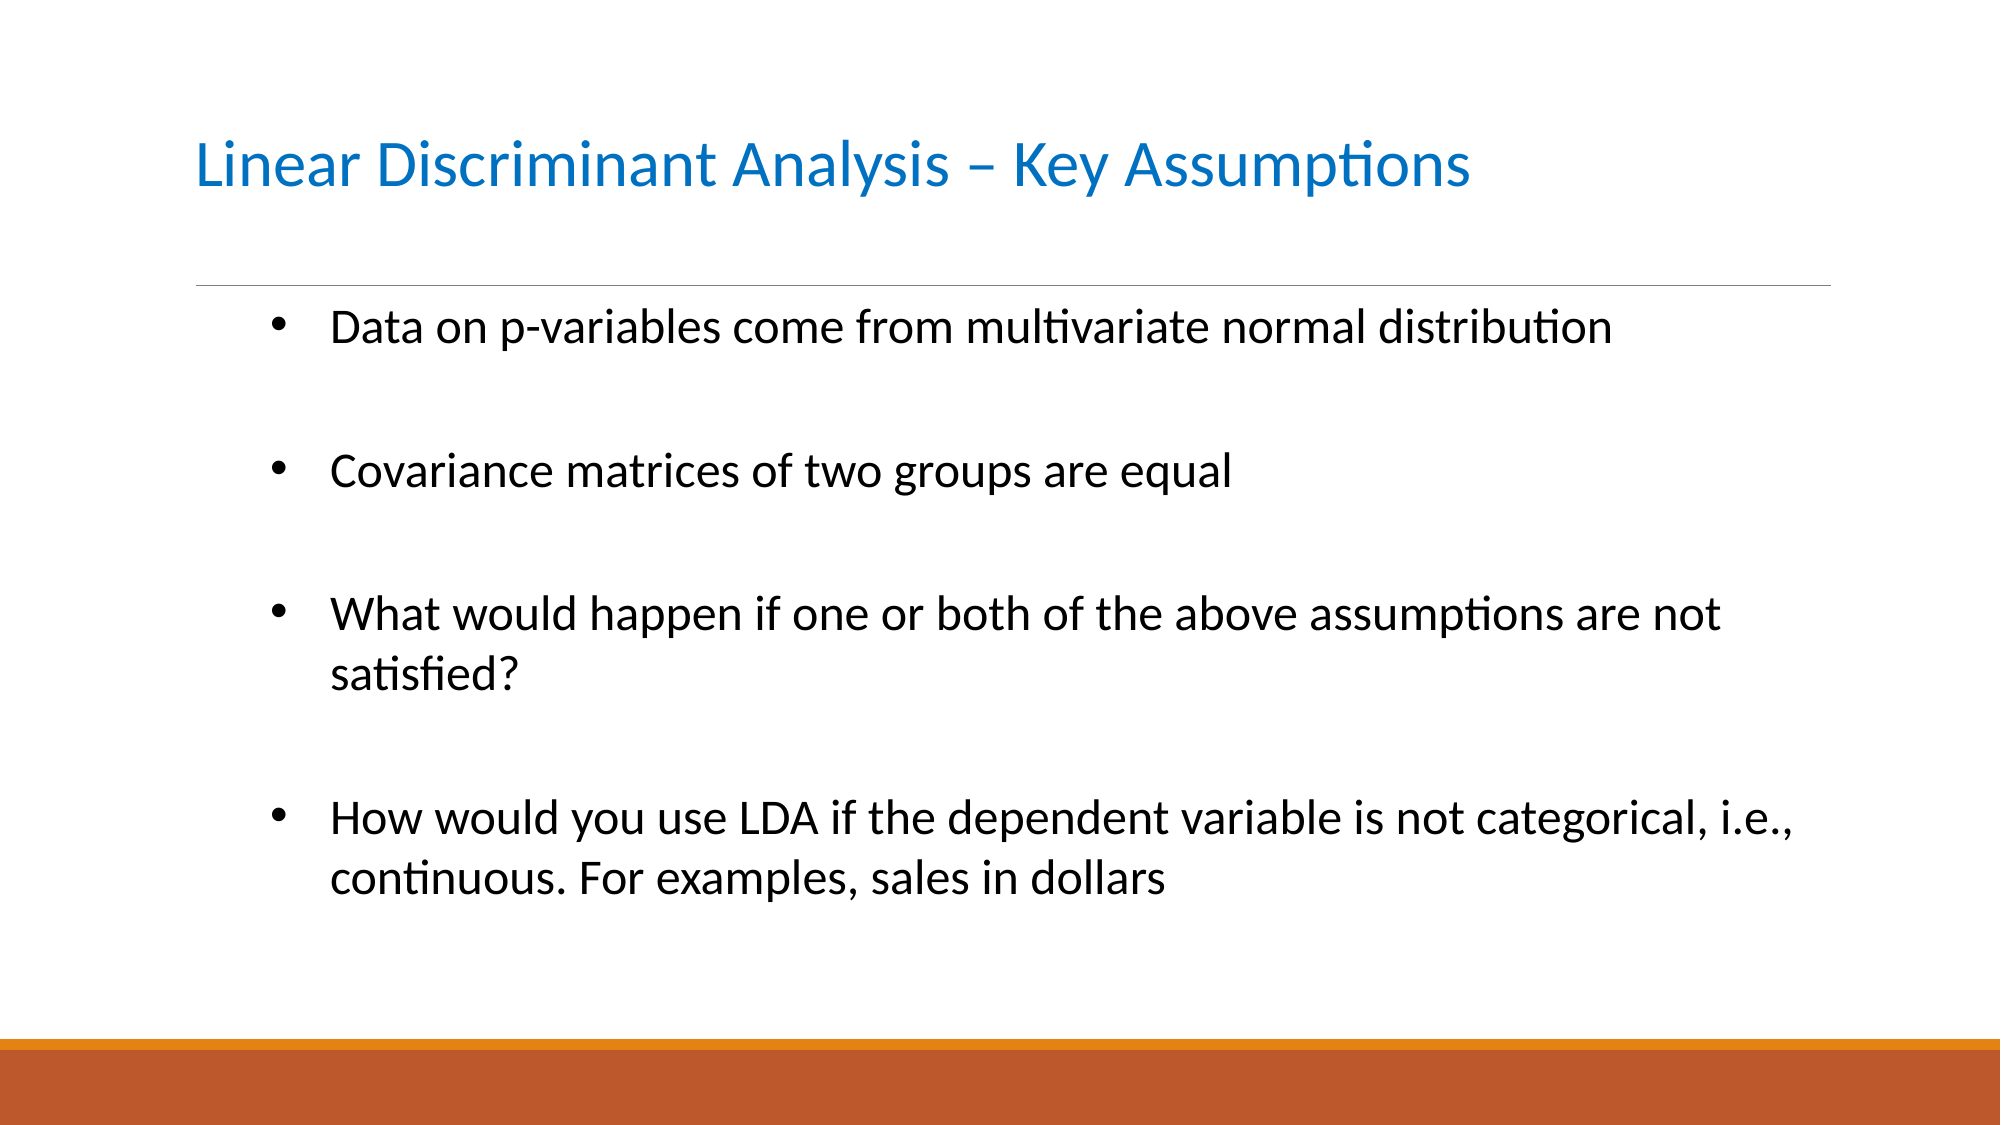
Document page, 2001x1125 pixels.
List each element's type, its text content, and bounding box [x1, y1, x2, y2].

list Data on p-variables come from multivariate normal distribution Covariance matrices of two groups are equal What would happen if one or both of the above assumptions are not satisfied? How would you use LDA if the dependent variable is not categorical, i.e., continuous. For examples, sales in dollars [180, 286, 1830, 960]
title Linear Discriminant Analysis – Key Assumptions [180, 47, 1830, 285]
